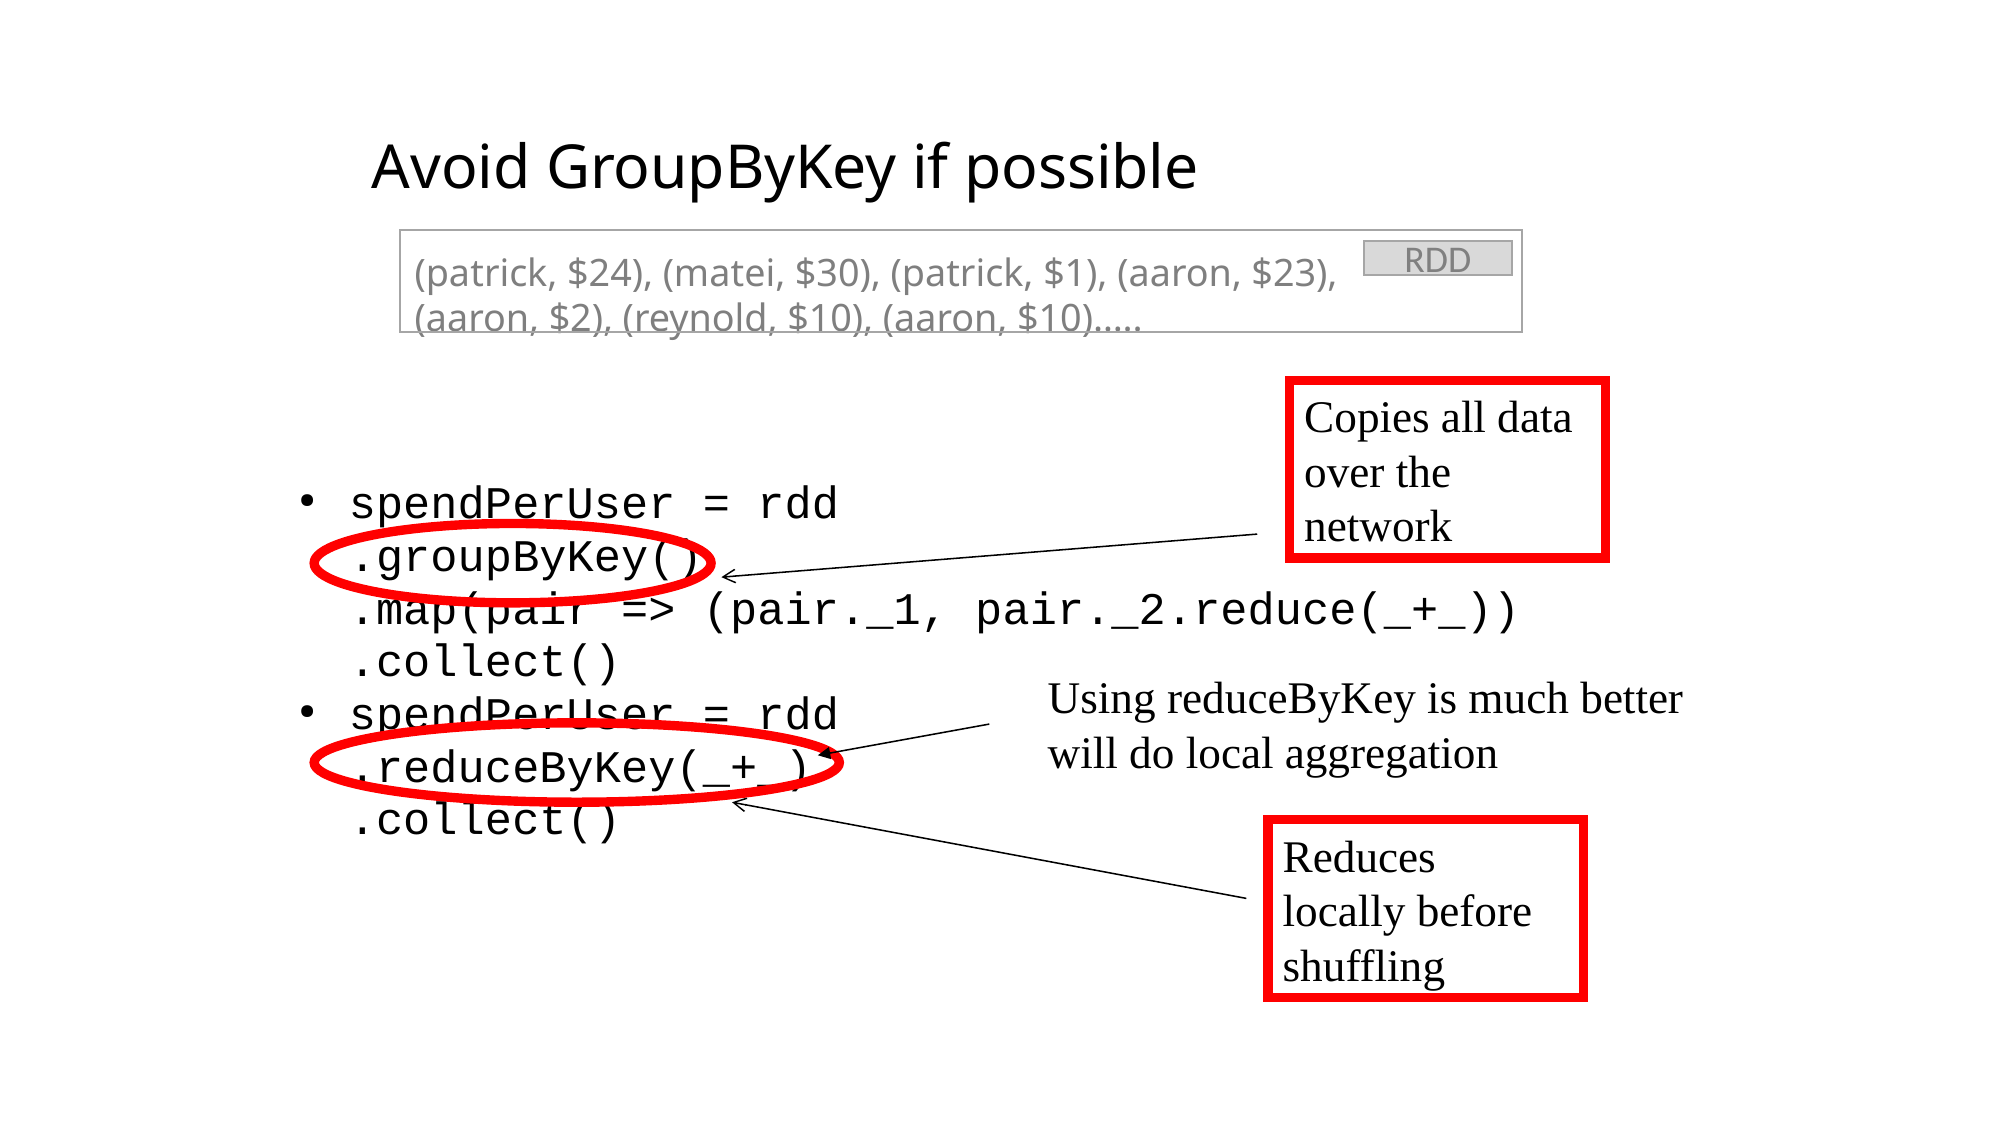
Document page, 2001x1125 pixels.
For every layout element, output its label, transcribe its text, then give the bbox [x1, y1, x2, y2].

title Avoid GroupByKey if possible [356, 112, 1693, 226]
text_box [313, 721, 841, 804]
text_box spendPerUser = rdd .groupByKey() .map(pair => (pair._1, pair._2.reduce(_+_)) .collect() spendPerUser = rdd .reduceByKey(_+_) .collect() [281, 476, 1665, 579]
text_box Reduces locally before shuffling [1267, 819, 1584, 998]
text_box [817, 723, 990, 756]
text_box [399, 229, 1523, 333]
text_box Copies all data over the network [1289, 380, 1606, 559]
text_box [313, 522, 713, 604]
text_box (patrick, $24), (matei, $30), (patrick, $1), (aaron, $23), (aaron, $2), (reynold, $10), (aaron, $10)….. [399, 333, 1353, 343]
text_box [721, 534, 1258, 578]
text_box Using reduceByKey is much better will do local aggregation [1032, 661, 1699, 785]
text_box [732, 802, 1247, 899]
text_box RDD [1363, 240, 1513, 276]
